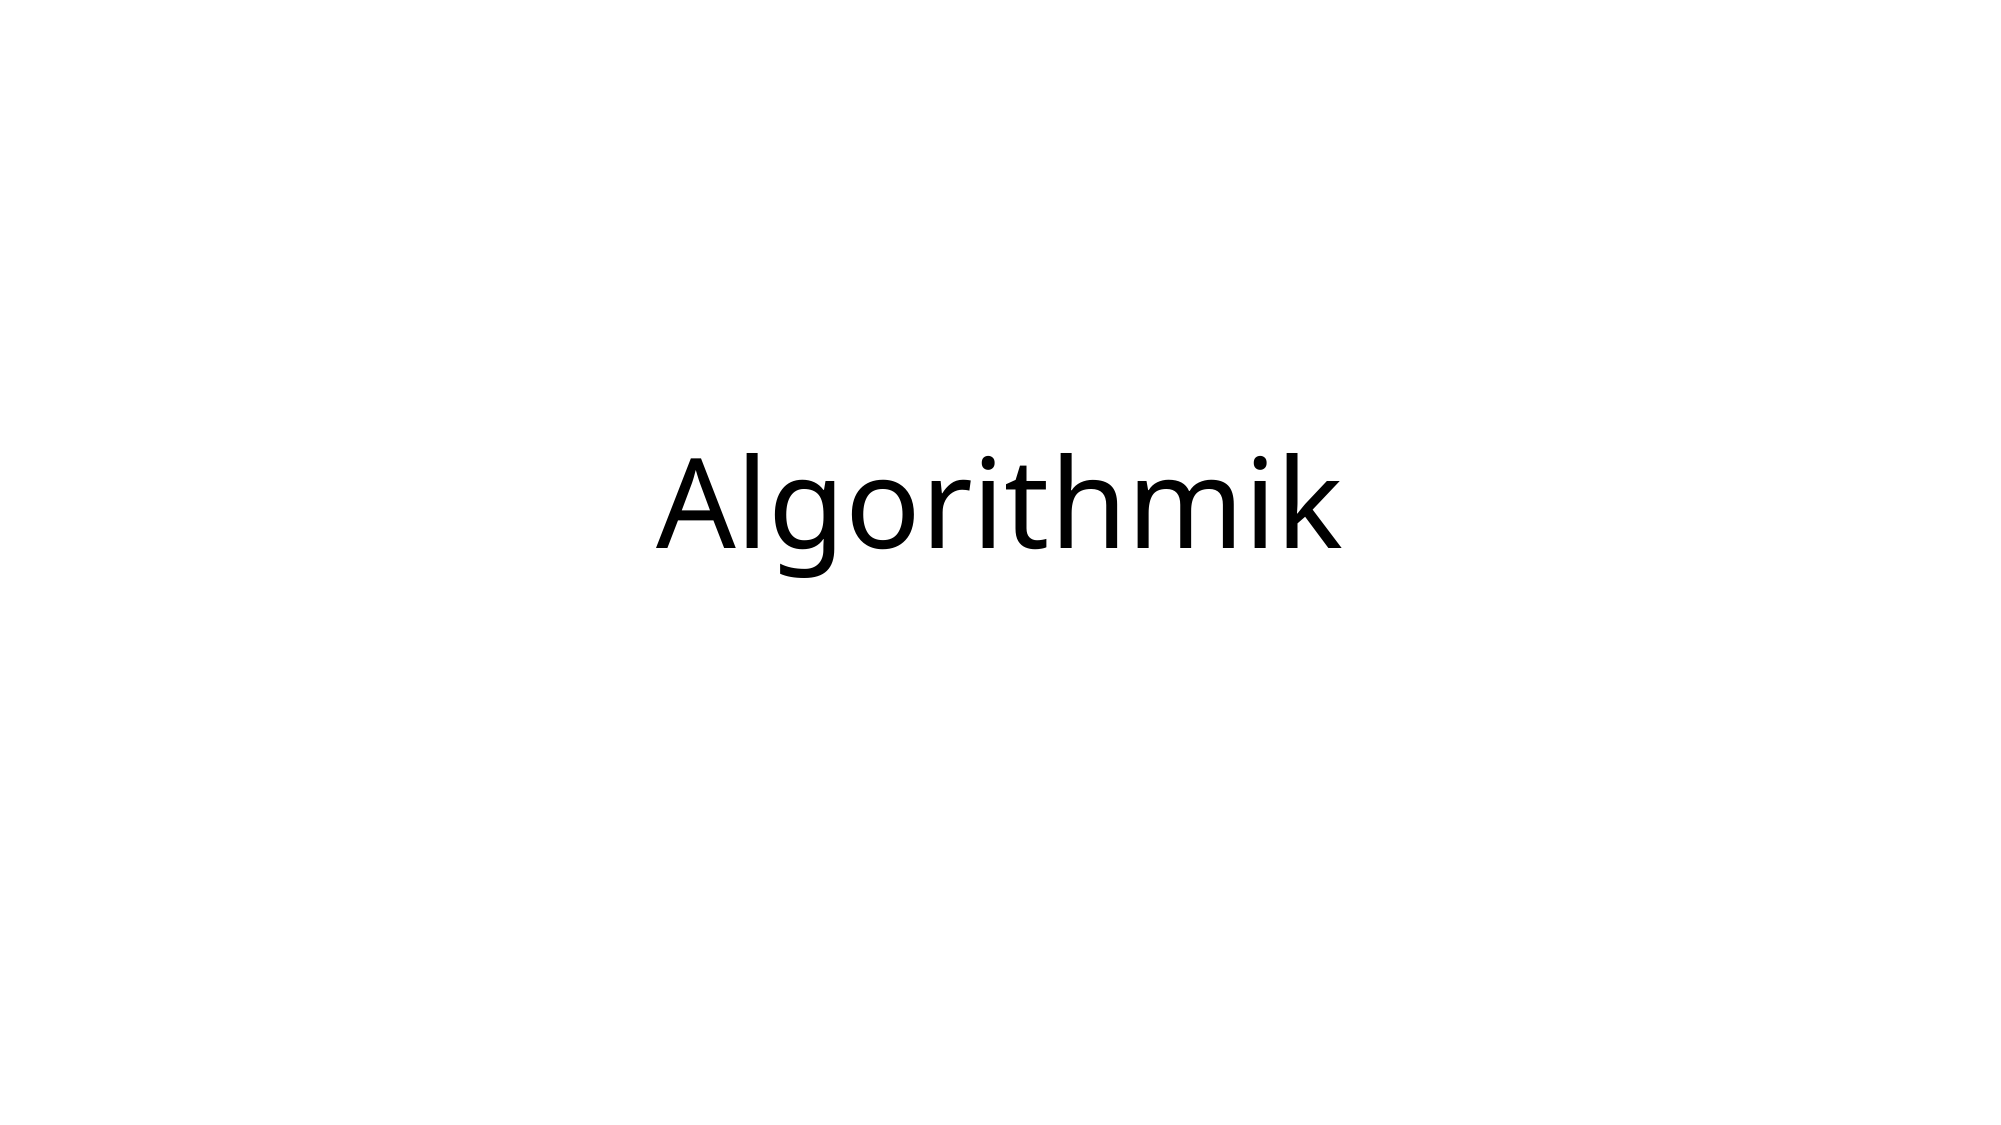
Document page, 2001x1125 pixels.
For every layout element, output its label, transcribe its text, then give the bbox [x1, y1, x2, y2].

title Algorithmik [249, 184, 1750, 576]
